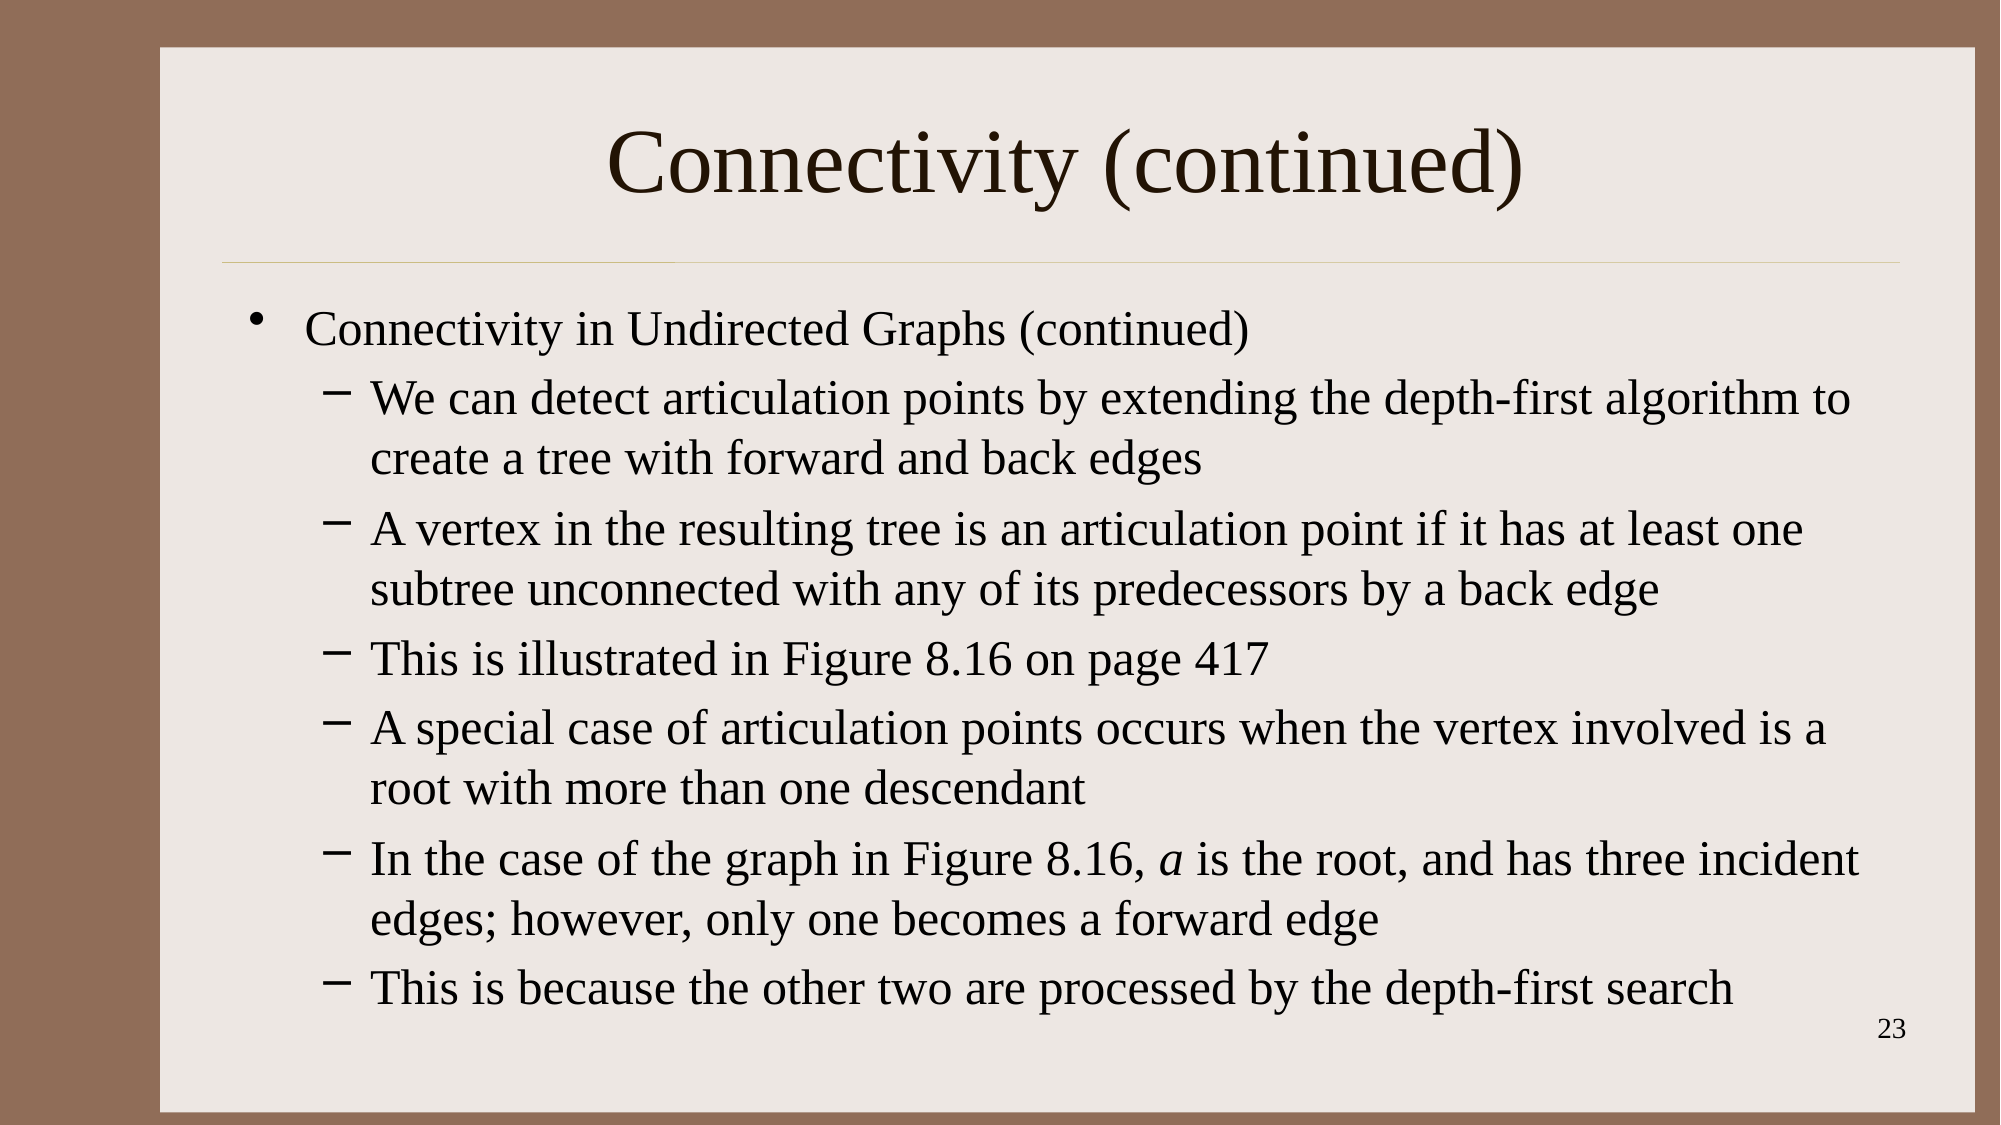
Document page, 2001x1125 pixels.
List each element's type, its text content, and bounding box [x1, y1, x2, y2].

list Connectivity in Undirected Graphs (continued) We can detect articulation points by extending the depth-first algorithm to create a tree with forward and back edges A vertex in the resulting tree is an articulation point if it has at least one subtree unconnected with any of its predecessors by a back edge This is illustrated in Figure 8.16 on page 417 A special case of articulation points occurs when the vertex involved is a root with more than one descendant In the case of the graph in Figure 8.16, a is the root, and has three incident edges; however, only one becomes a forward edge This is because the other two are processed by the depth-first search [233, 287, 1900, 963]
slide_number 23 [1505, 1001, 1922, 1077]
title Connectivity (continued) [233, 62, 1900, 250]
